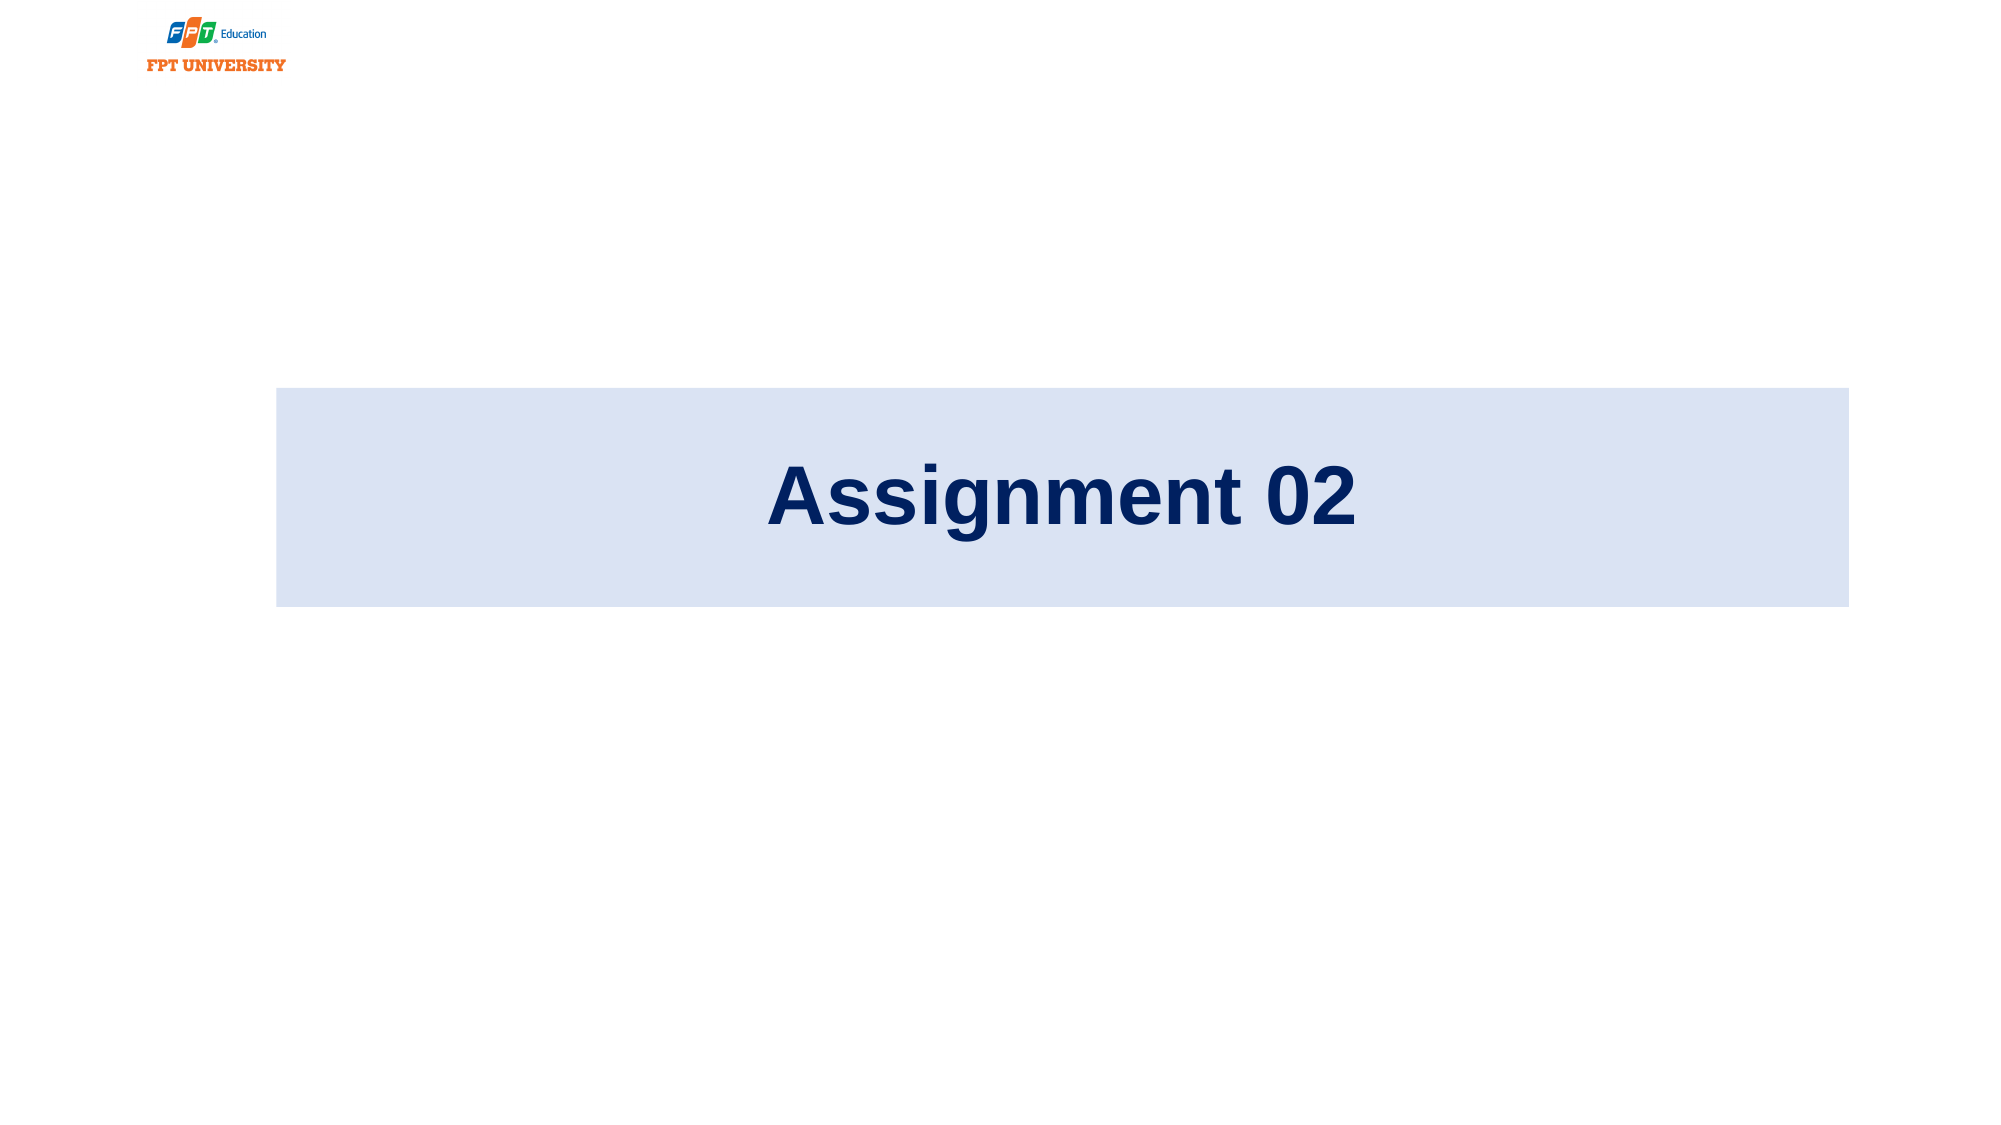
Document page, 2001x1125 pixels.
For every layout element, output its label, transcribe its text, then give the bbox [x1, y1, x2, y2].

text_box Assignment 02 [276, 387, 1849, 607]
picture [137, 1, 291, 86]
